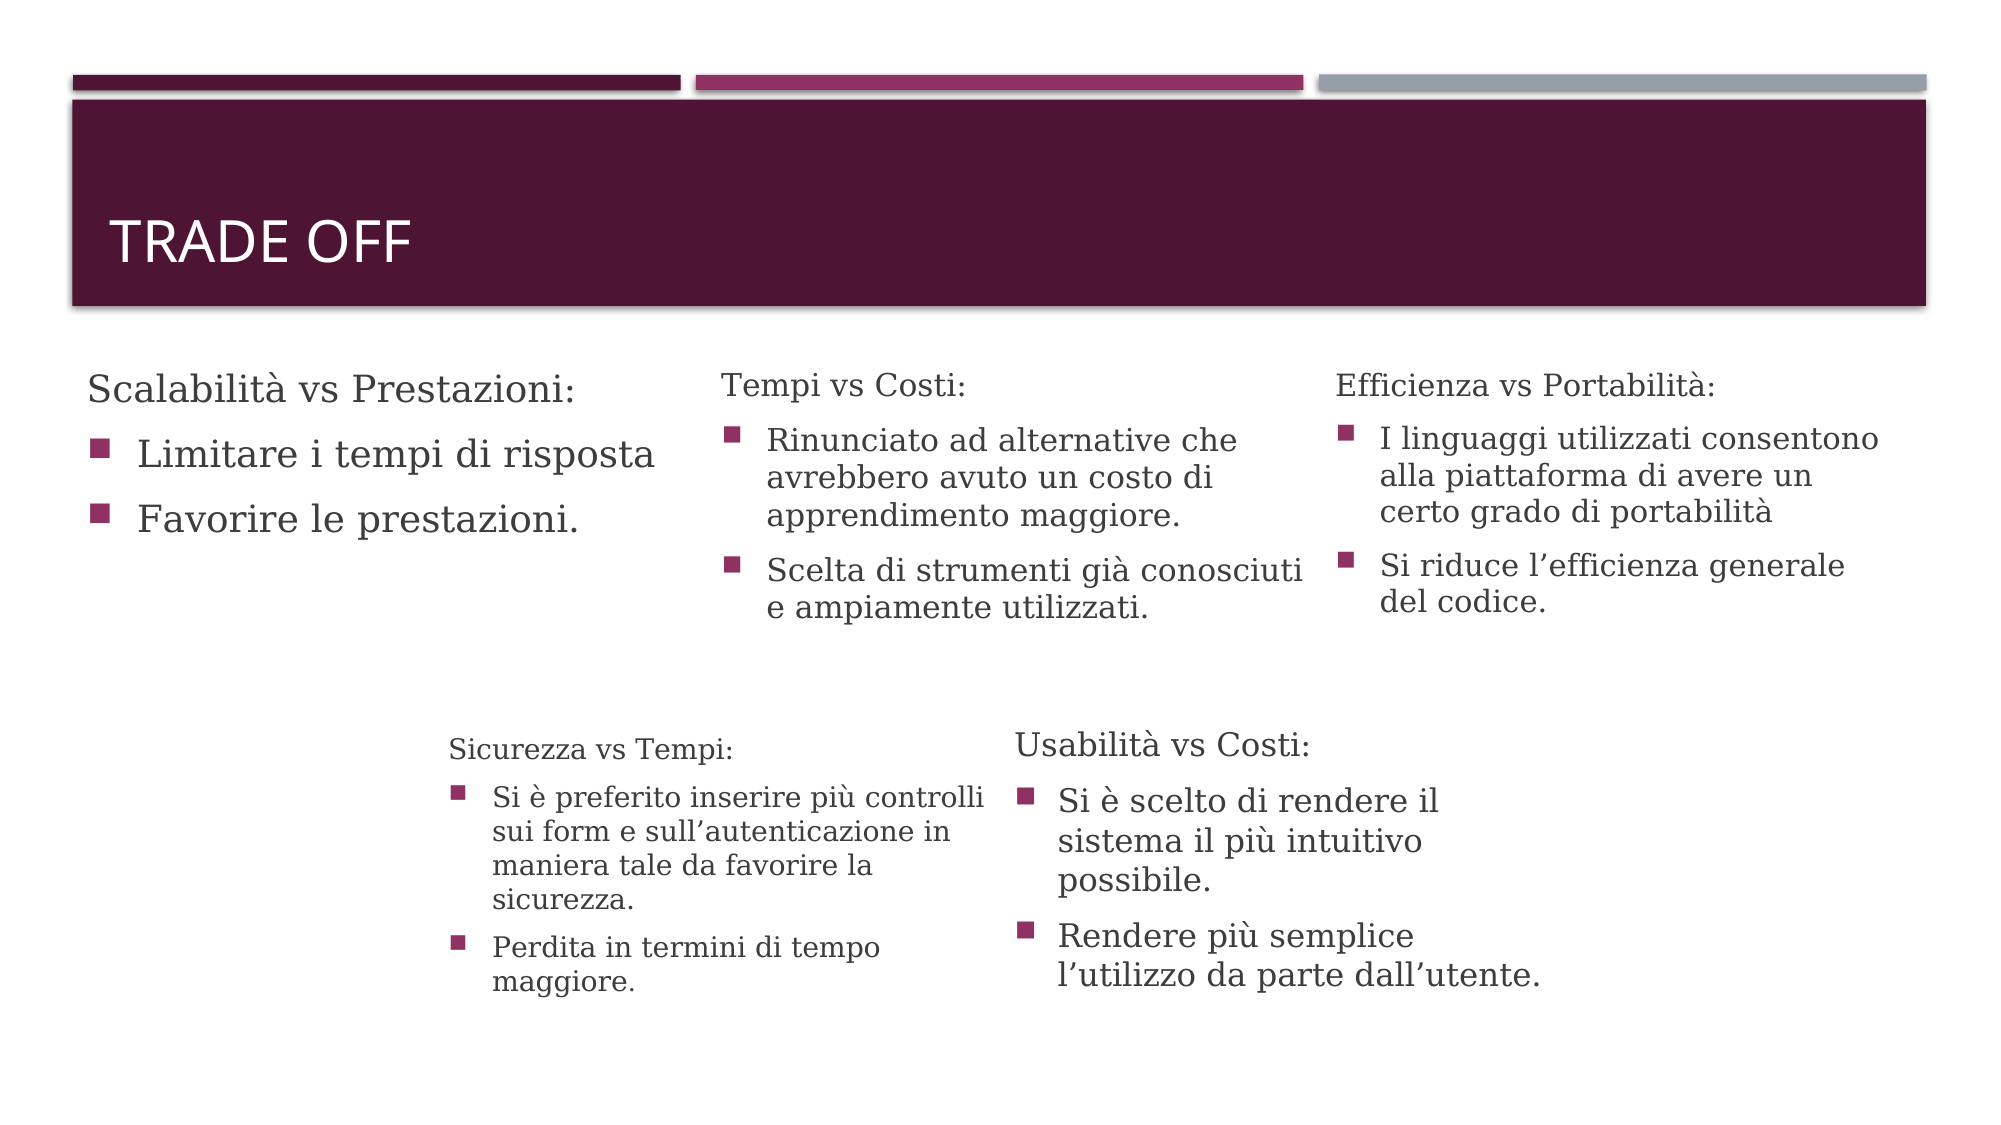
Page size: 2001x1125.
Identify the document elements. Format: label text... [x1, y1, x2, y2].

text_box Sicurezza vs Tempi: Si è preferito inserire più controlli sui form e sull’autenticazione in maniera tale da favorire la sicurezza. Perdita in termini di tempo maggiore. [433, 723, 1000, 1008]
text_box Tempi vs Costi: Rinunciato ad alternative che avrebbero avuto un costo di apprendimento maggiore. Scelta di strumenti già conosciuti e ampiamente utilizzati. [705, 357, 1320, 643]
text_box Efficienza vs Portabilità: I linguaggi utilizzati consentono alla piattaforma di avere un certo grado di portabilità Si riduce l’efficienza generale del codice. [1320, 357, 1904, 643]
text_box Usabilità vs Costi: Si è scelto di rendere il sistema il più intuitivo possibile. Rendere più semplice l’utilizzo da parte dall’utente. [999, 716, 1566, 1001]
title Trade off [94, 119, 1904, 282]
text_box Scalabilità vs Prestazioni: Limitare i tempi di risposta Favorire le prestazioni. [71, 357, 686, 609]
